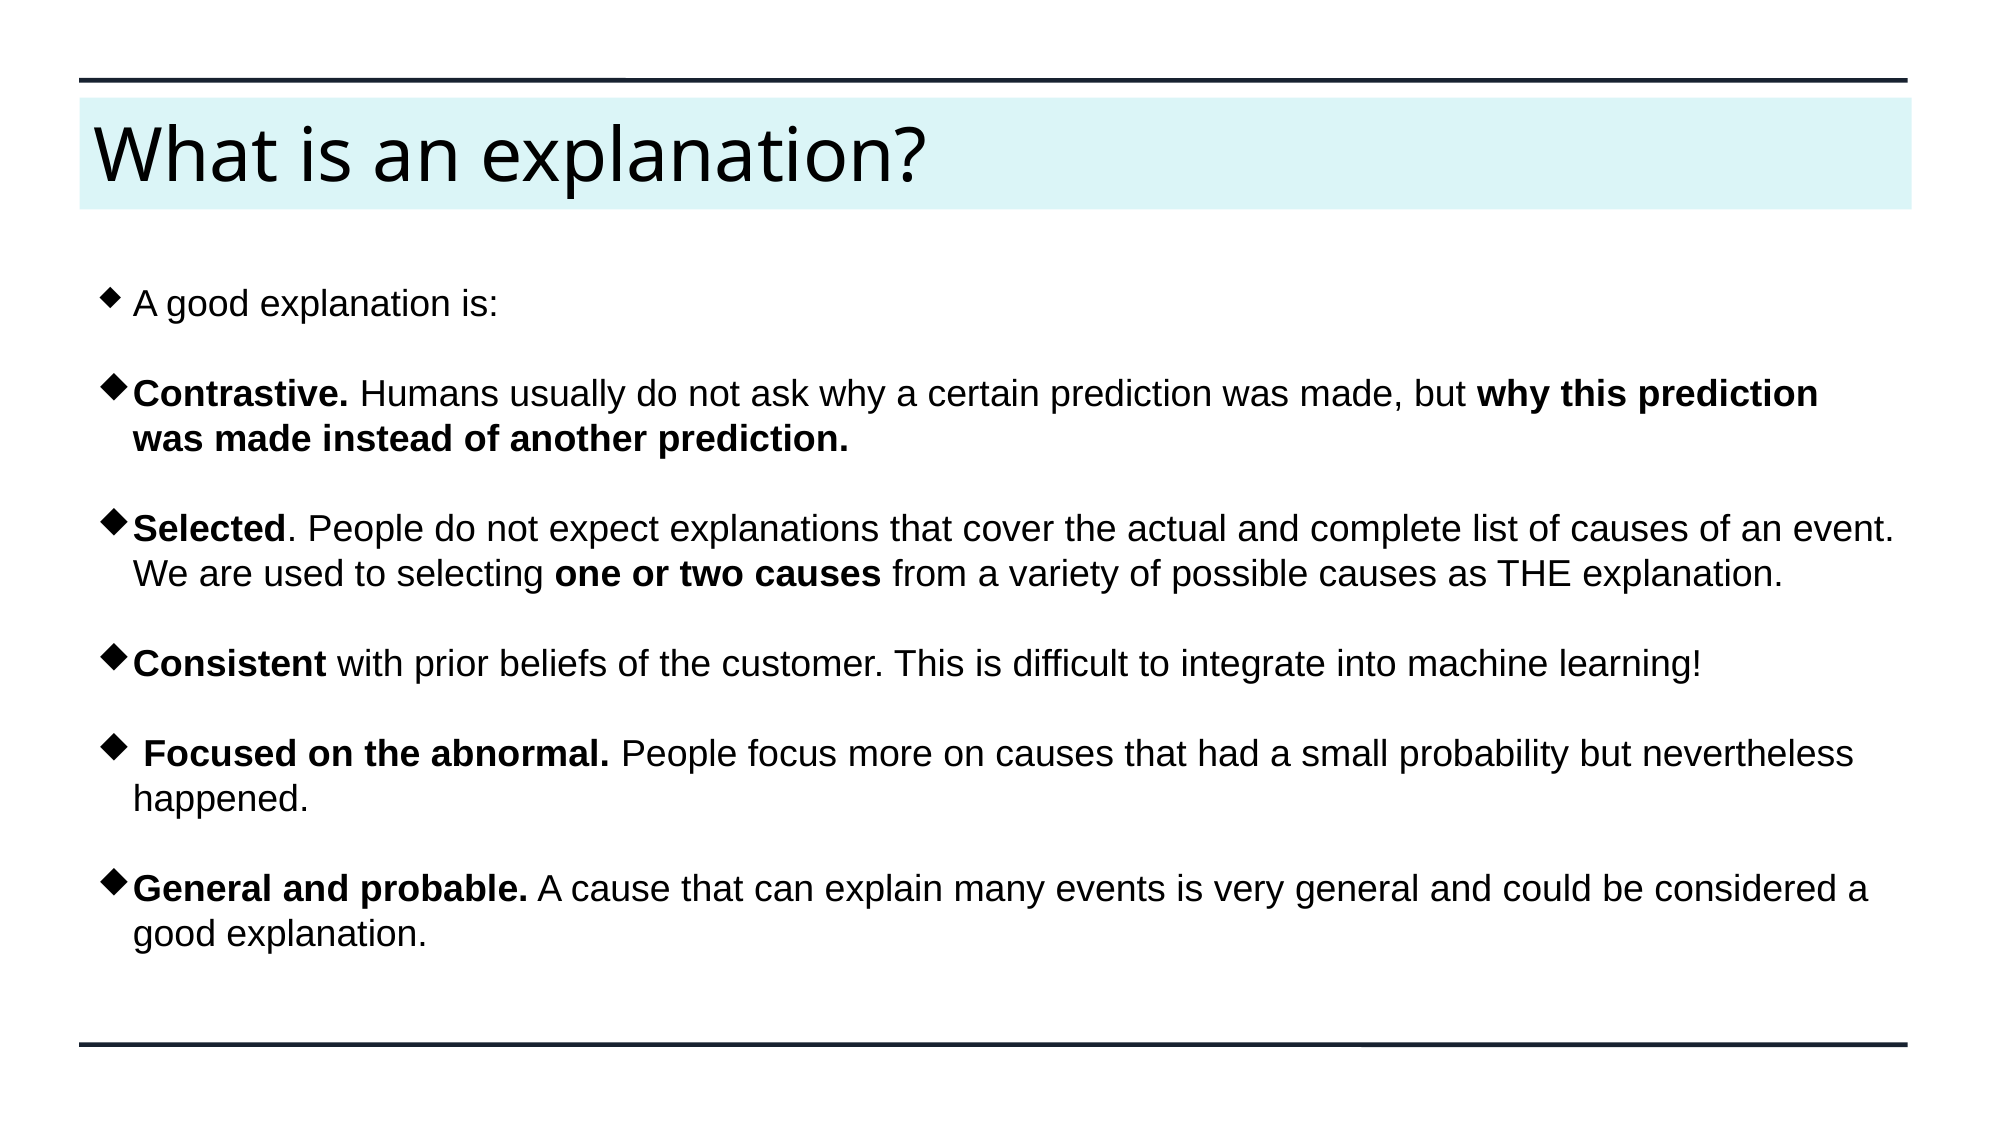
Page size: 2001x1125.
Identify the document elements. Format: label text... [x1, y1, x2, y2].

text_box [1824, 96, 1914, 211]
text_box A good explanation is: Contrastive. Humans usually do not ask why a certain prediction was made, but why this prediction was made instead of another prediction. Selected. People do not expect explanations that cover the actual and complete list of causes of an event. We are used to selecting one or two causes from a variety of possible causes as THE explanation. Consistent with prior beliefs of the customer. This is difficult to integrate into machine learning! Focused on the abnormal. People focus more on causes that had a small probability but nevertheless happened. General and probable. A cause that can explain many events is very general and could be considered a good explanation. [82, 271, 1914, 993]
text_box What is an explanation? [79, 61, 1824, 242]
